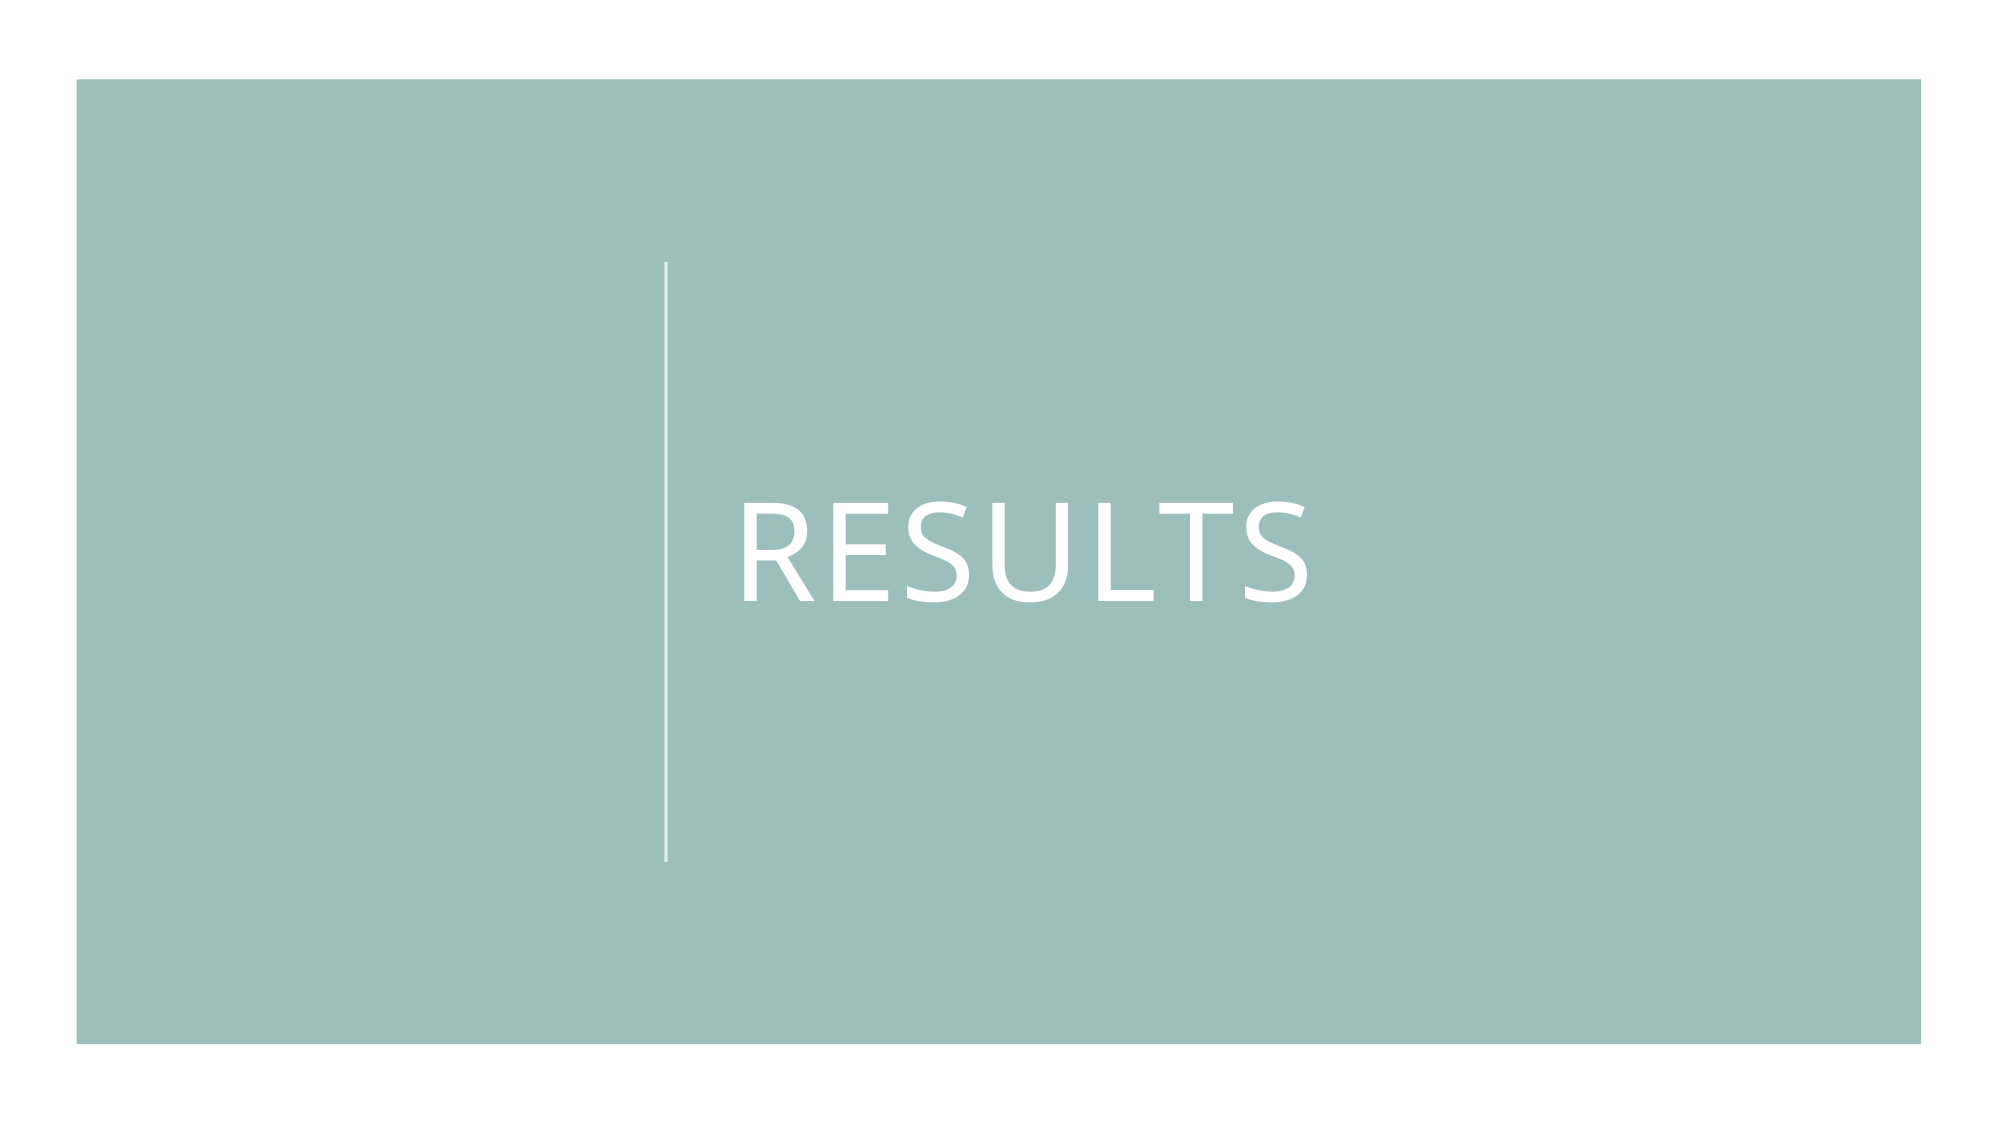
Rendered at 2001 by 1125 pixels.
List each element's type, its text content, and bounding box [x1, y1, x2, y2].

text_box [0, 0, 2000, 1125]
title Results [716, 132, 1868, 991]
text_box [75, 78, 1922, 1045]
